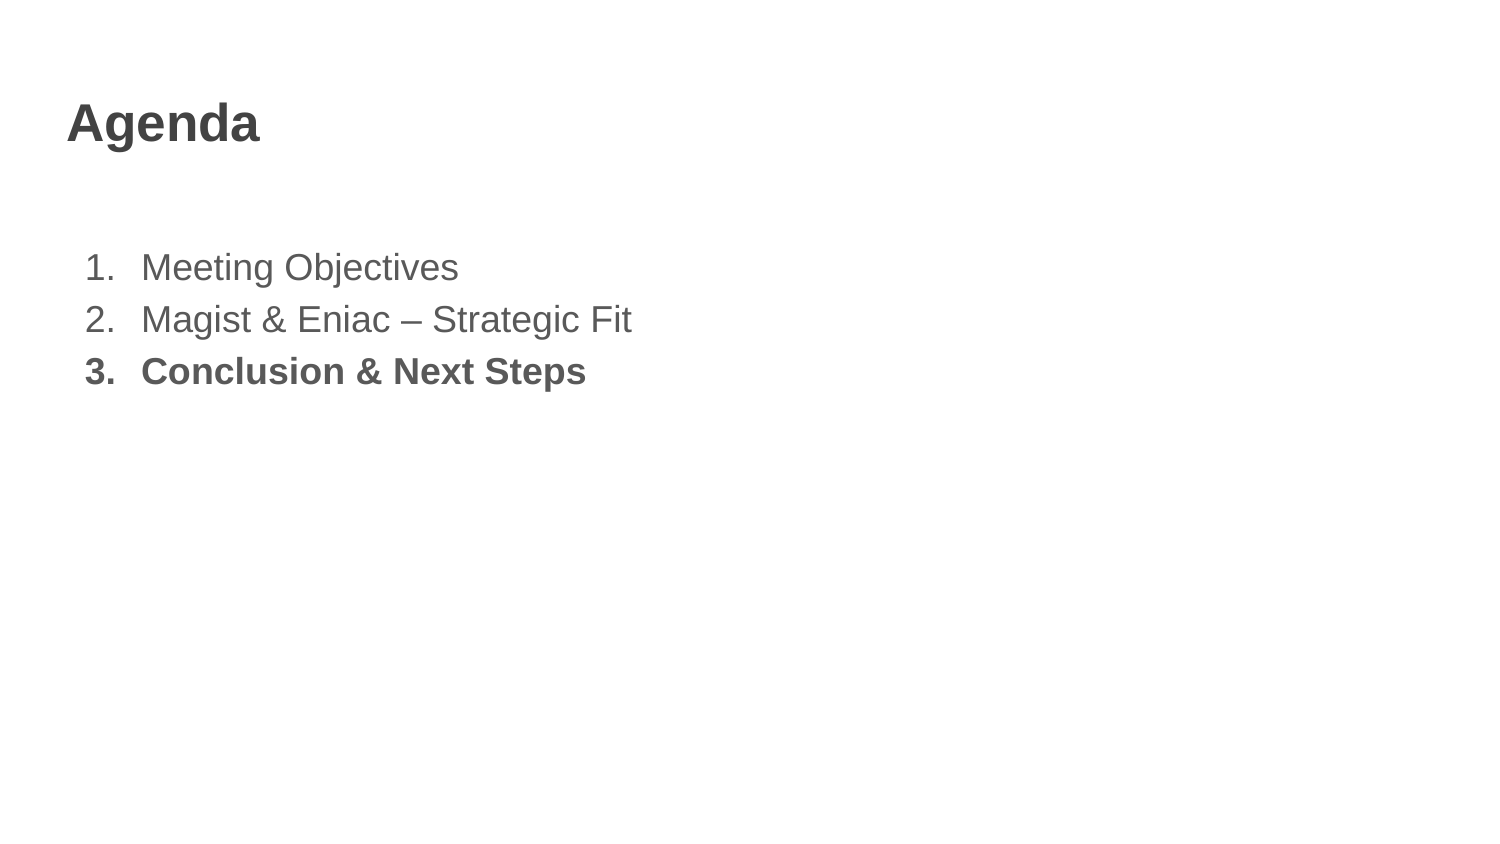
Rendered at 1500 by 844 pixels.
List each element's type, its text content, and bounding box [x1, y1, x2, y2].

list Meeting Objectives Magist & Eniac – Strategic Fit Conclusion & Next Steps [51, 221, 1449, 750]
title Agenda [51, 72, 1449, 167]
